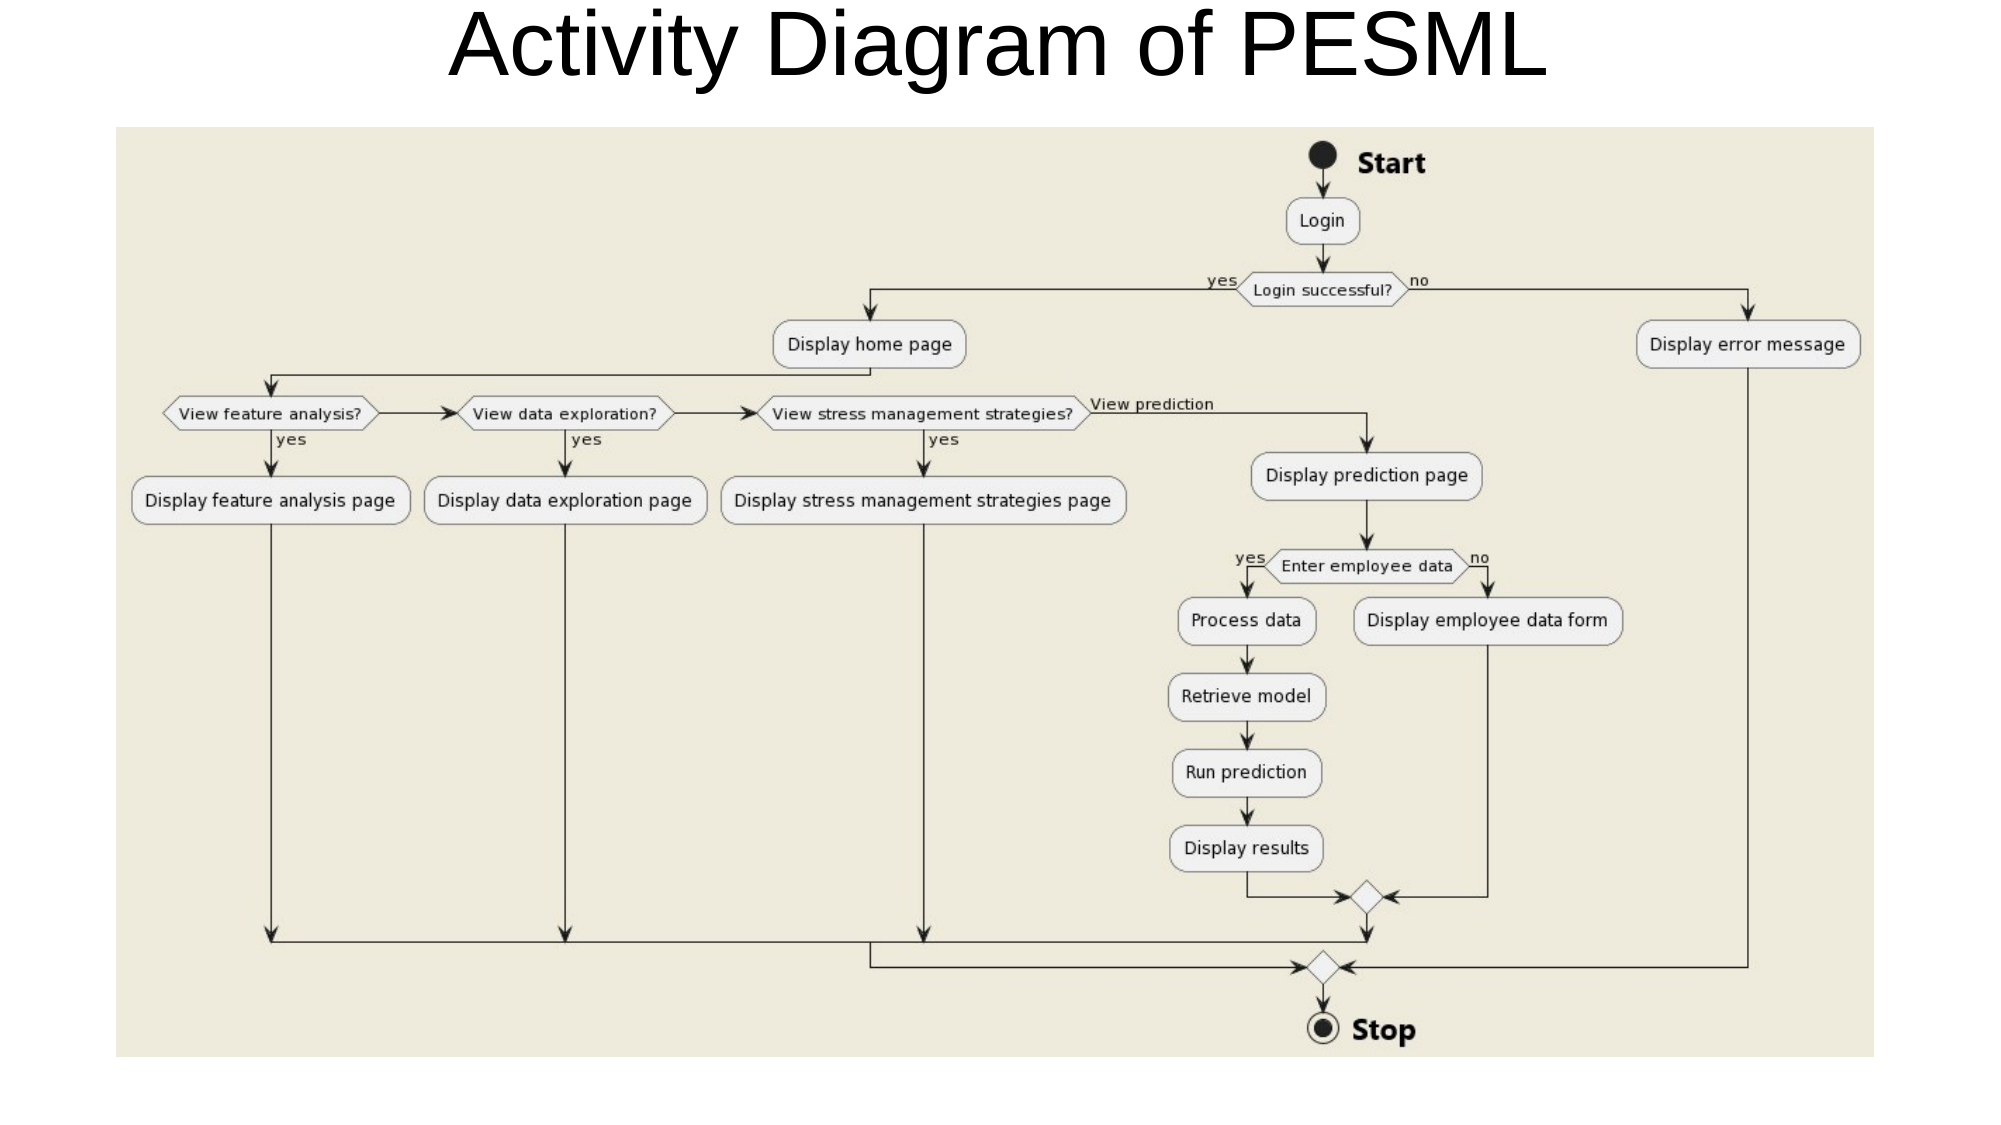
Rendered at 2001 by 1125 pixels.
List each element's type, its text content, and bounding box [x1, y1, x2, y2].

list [116, 127, 1874, 1057]
title Activity Diagram of PESML [99, 0, 1901, 188]
